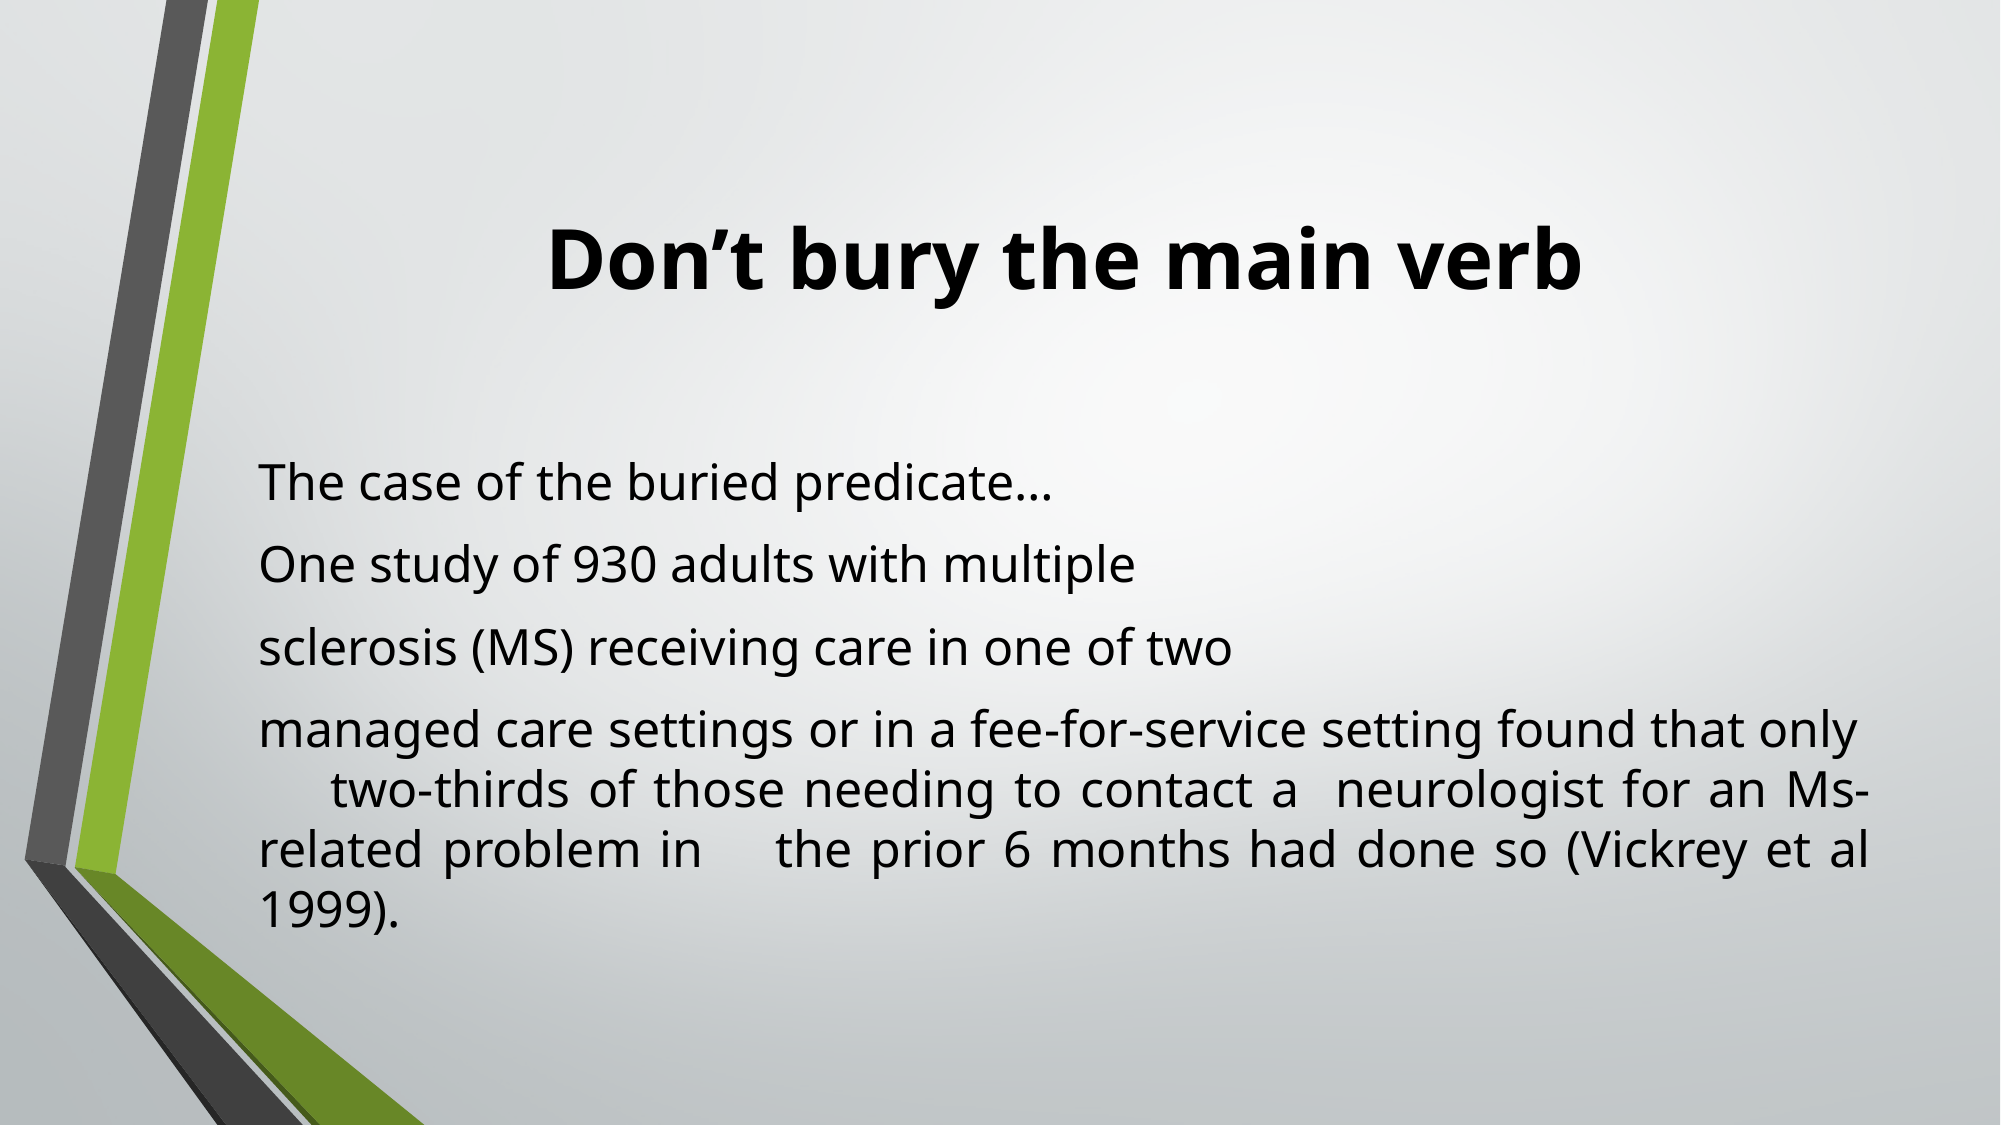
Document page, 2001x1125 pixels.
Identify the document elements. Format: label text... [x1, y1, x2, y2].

title Don’t bury the main verb [243, 112, 1887, 400]
list The case of the buried predicate… One study of 930 adults with multiple sclerosis (MS) receiving care in one of two managed care settings or in a fee-for-service setting found that only two-thirds of those needing to contact a neurologist for an Ms-related problem in the prior 6 months had done so (Vickrey et al 1999). [243, 437, 1887, 950]
